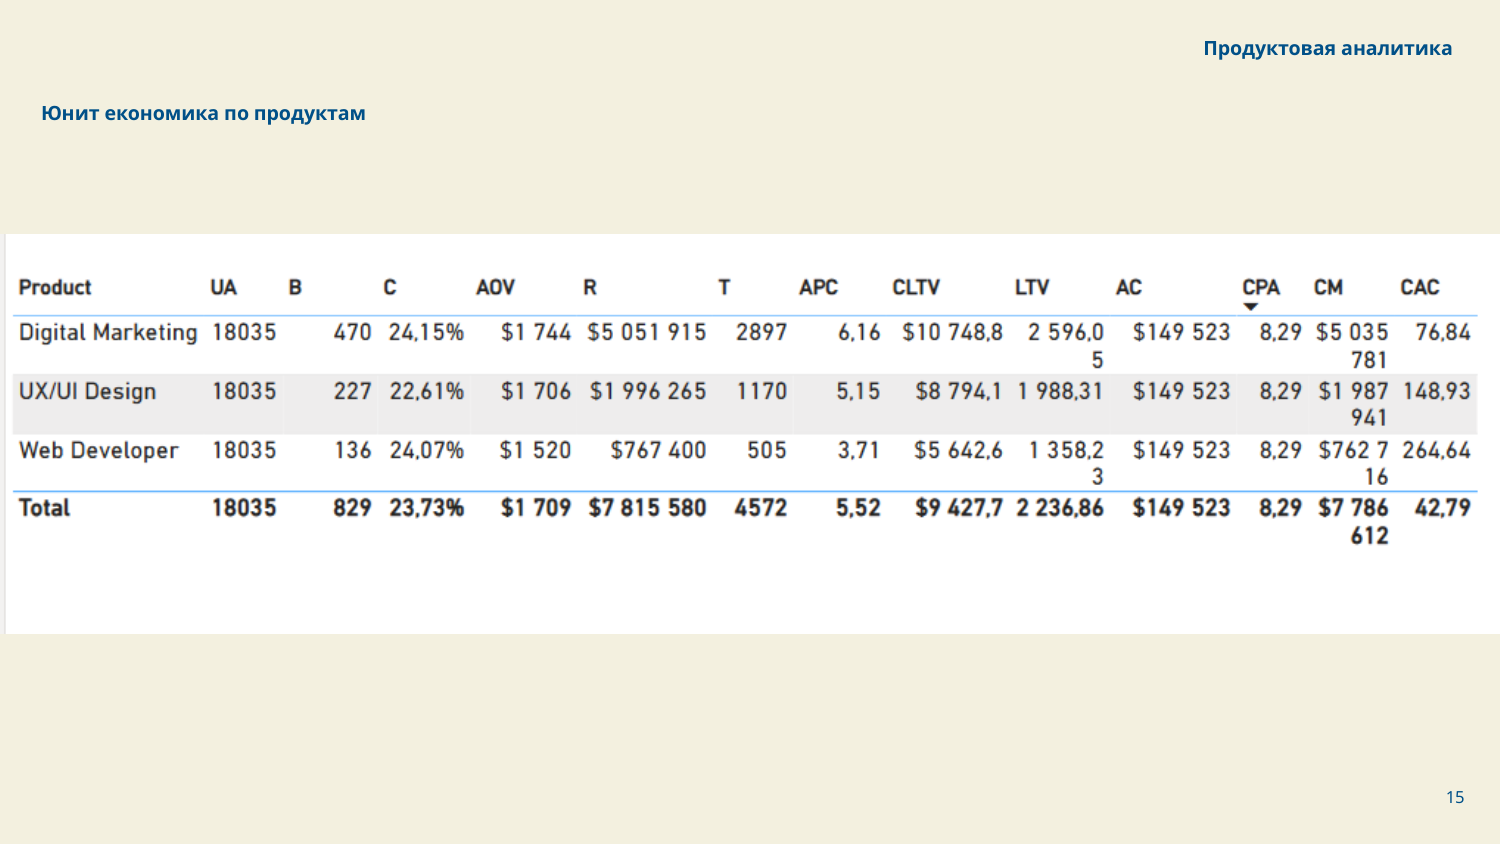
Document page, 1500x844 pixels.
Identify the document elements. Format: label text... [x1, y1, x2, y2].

title Юнит економика по продуктам [10, 85, 1408, 140]
slide_number ‹#› [1389, 764, 1480, 830]
picture [0, 234, 1500, 634]
title Продуктовая аналитика [71, 21, 1468, 76]
